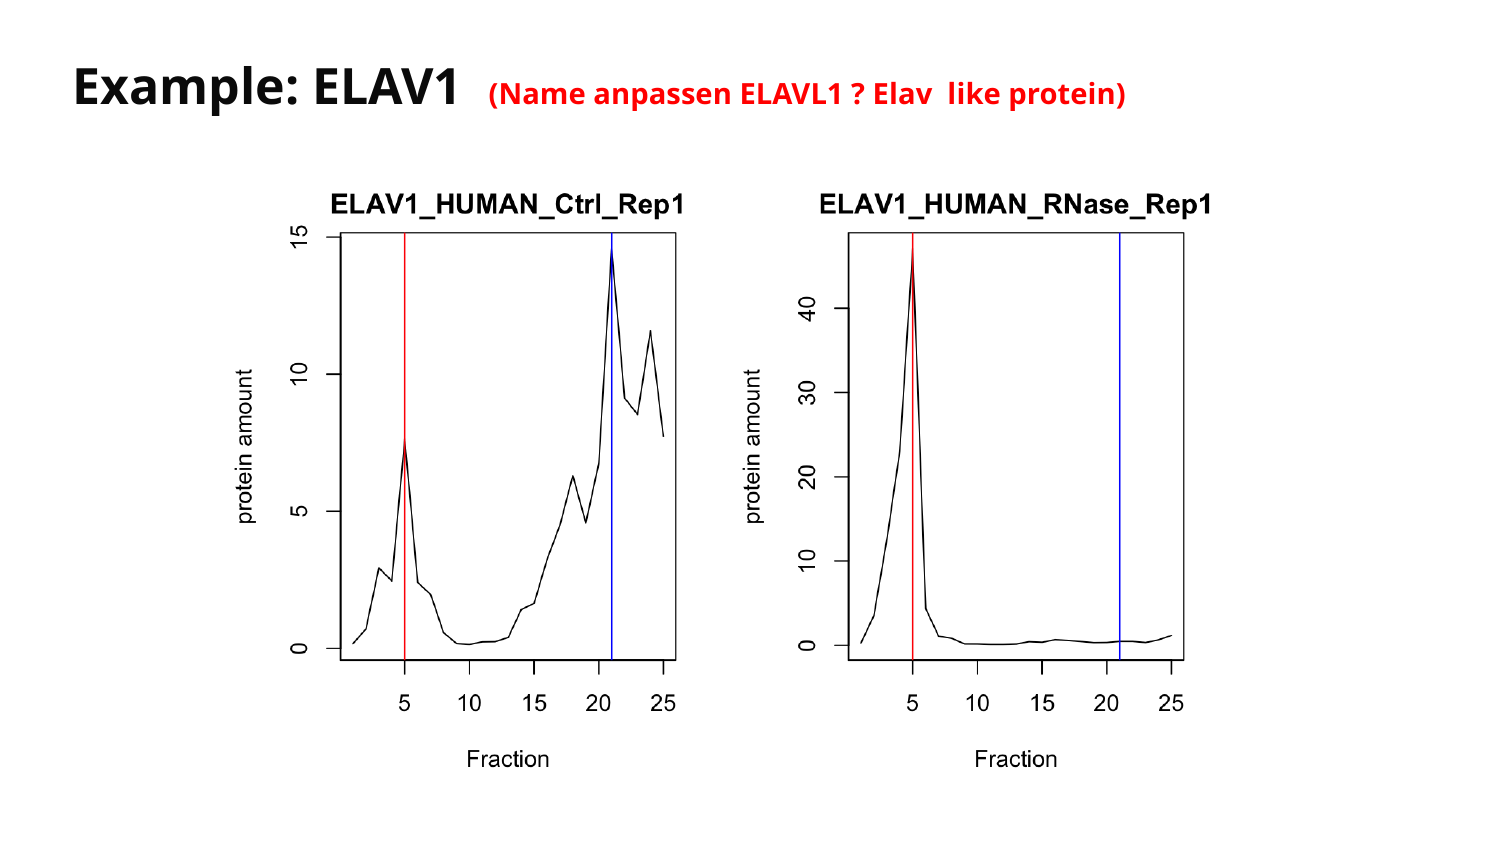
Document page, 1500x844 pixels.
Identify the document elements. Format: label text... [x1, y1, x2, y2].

picture [225, 174, 1242, 802]
text_box Example: ELAV1 (Name anpassen ELAVL1 ? Elav like protein) [57, 46, 1410, 122]
